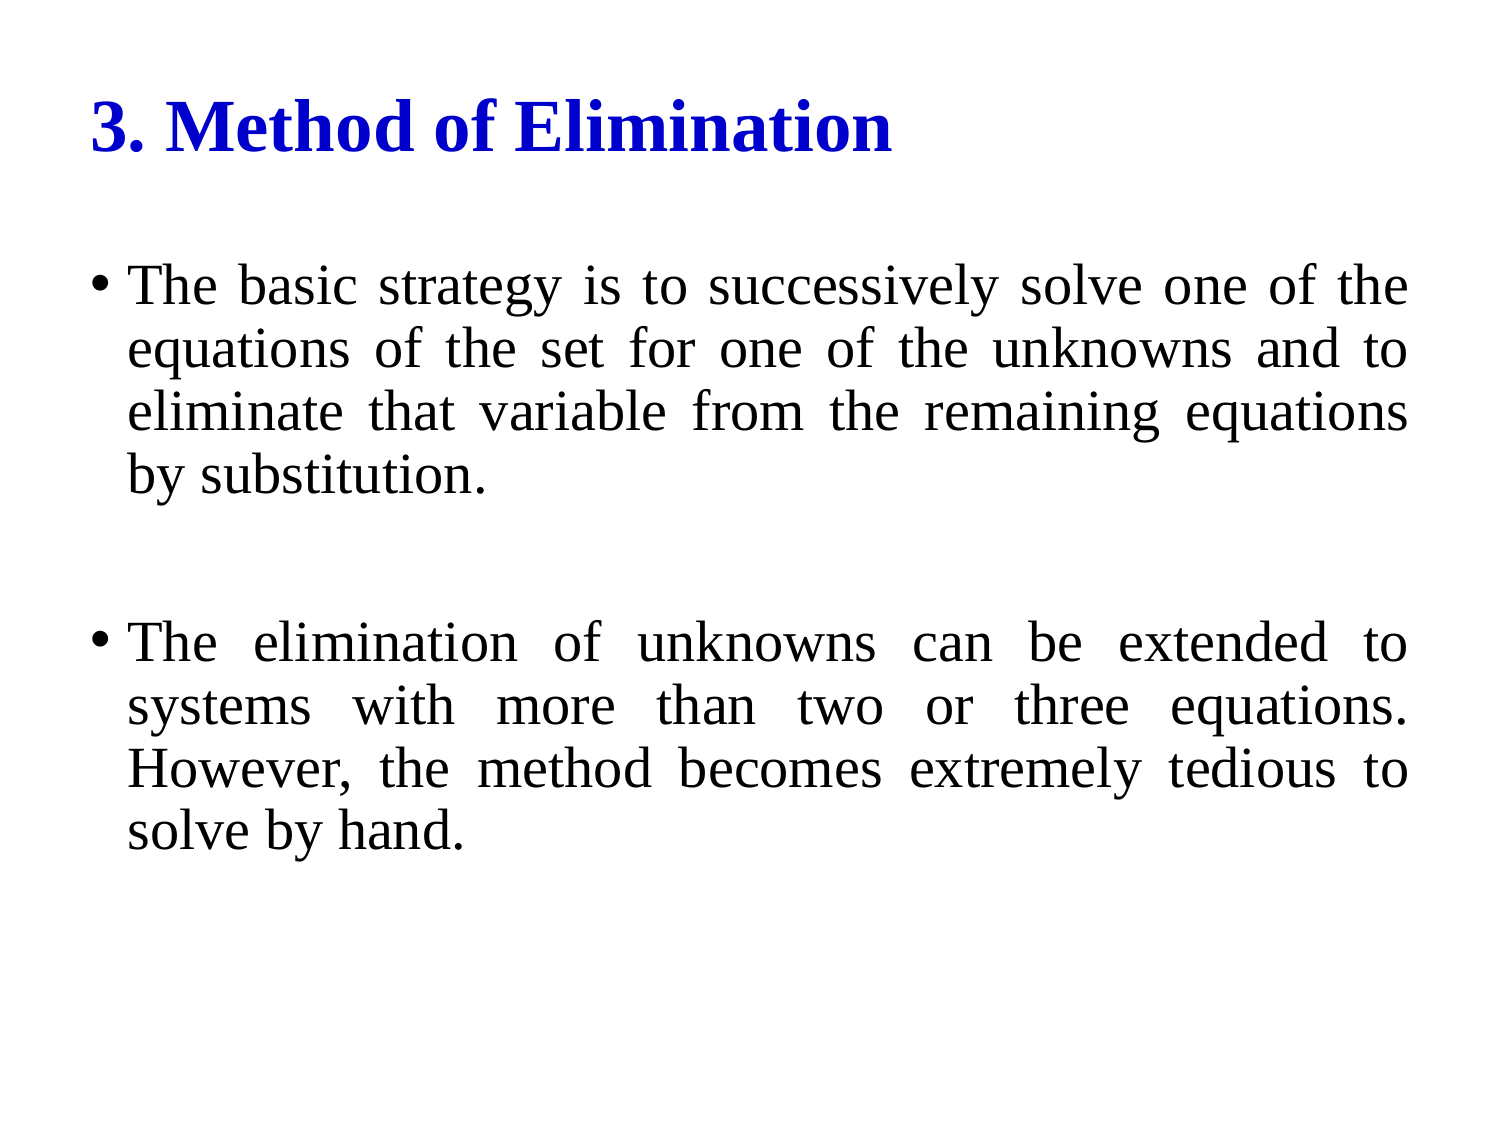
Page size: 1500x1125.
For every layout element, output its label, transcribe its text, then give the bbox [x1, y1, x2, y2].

list The basic strategy is to successively solve one of the equations of the set for one of the unknowns and to eliminate that variable from the remaining equations by substitution. The elimination of unknowns can be extended to systems with more than two or three equations. However, the method becomes extremely tedious to solve by hand. [75, 246, 1425, 921]
title 3. Method of Elimination [75, 20, 1313, 175]
